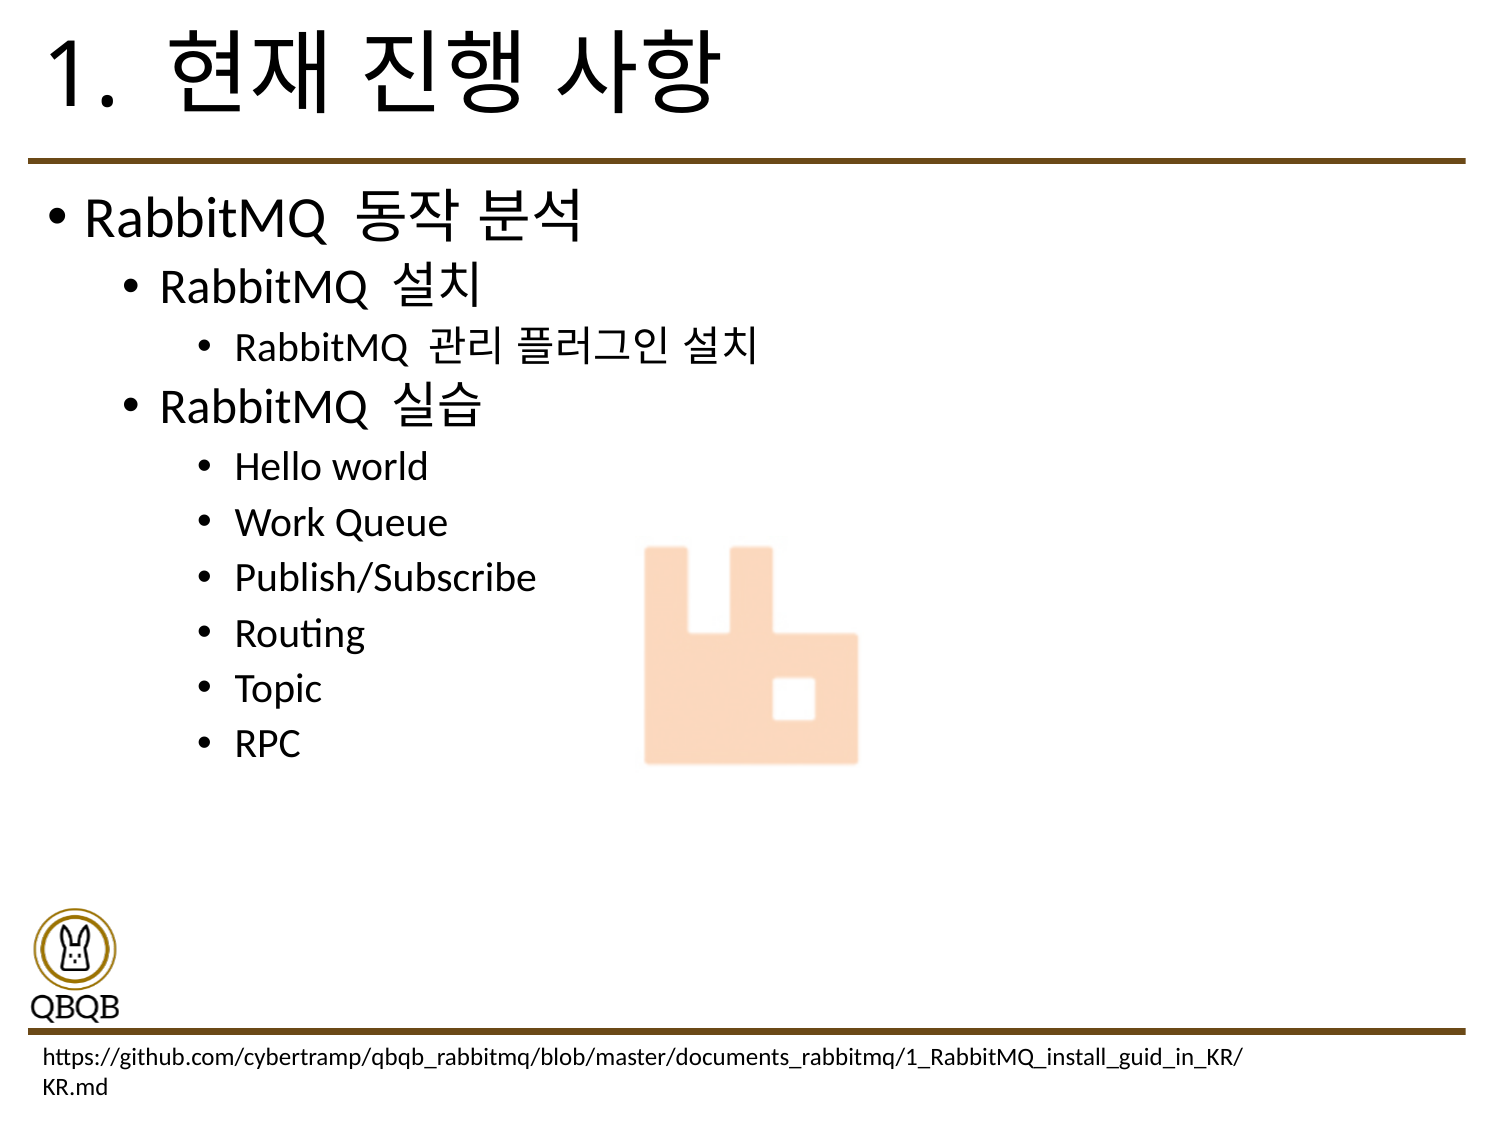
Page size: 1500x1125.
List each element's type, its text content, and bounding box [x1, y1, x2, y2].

title 1. 현재 진행 사항 [27, 6, 1228, 147]
list RabbitMQ 동작 분석 RabbitMQ 설치 RabbitMQ 관리 플러그인 설치 RabbitMQ 실습 Hello world Work Queue Publish/Subscribe Routing Topic RPC [32, 179, 1445, 979]
text_box https://github.com/cybertramp/qbqb_rabbitmq/blob/master/documents_rabbitmq/1_RabbitMQ_install_guid_in_KR/KR.md [27, 1033, 1323, 1108]
picture [0, 856, 199, 1103]
